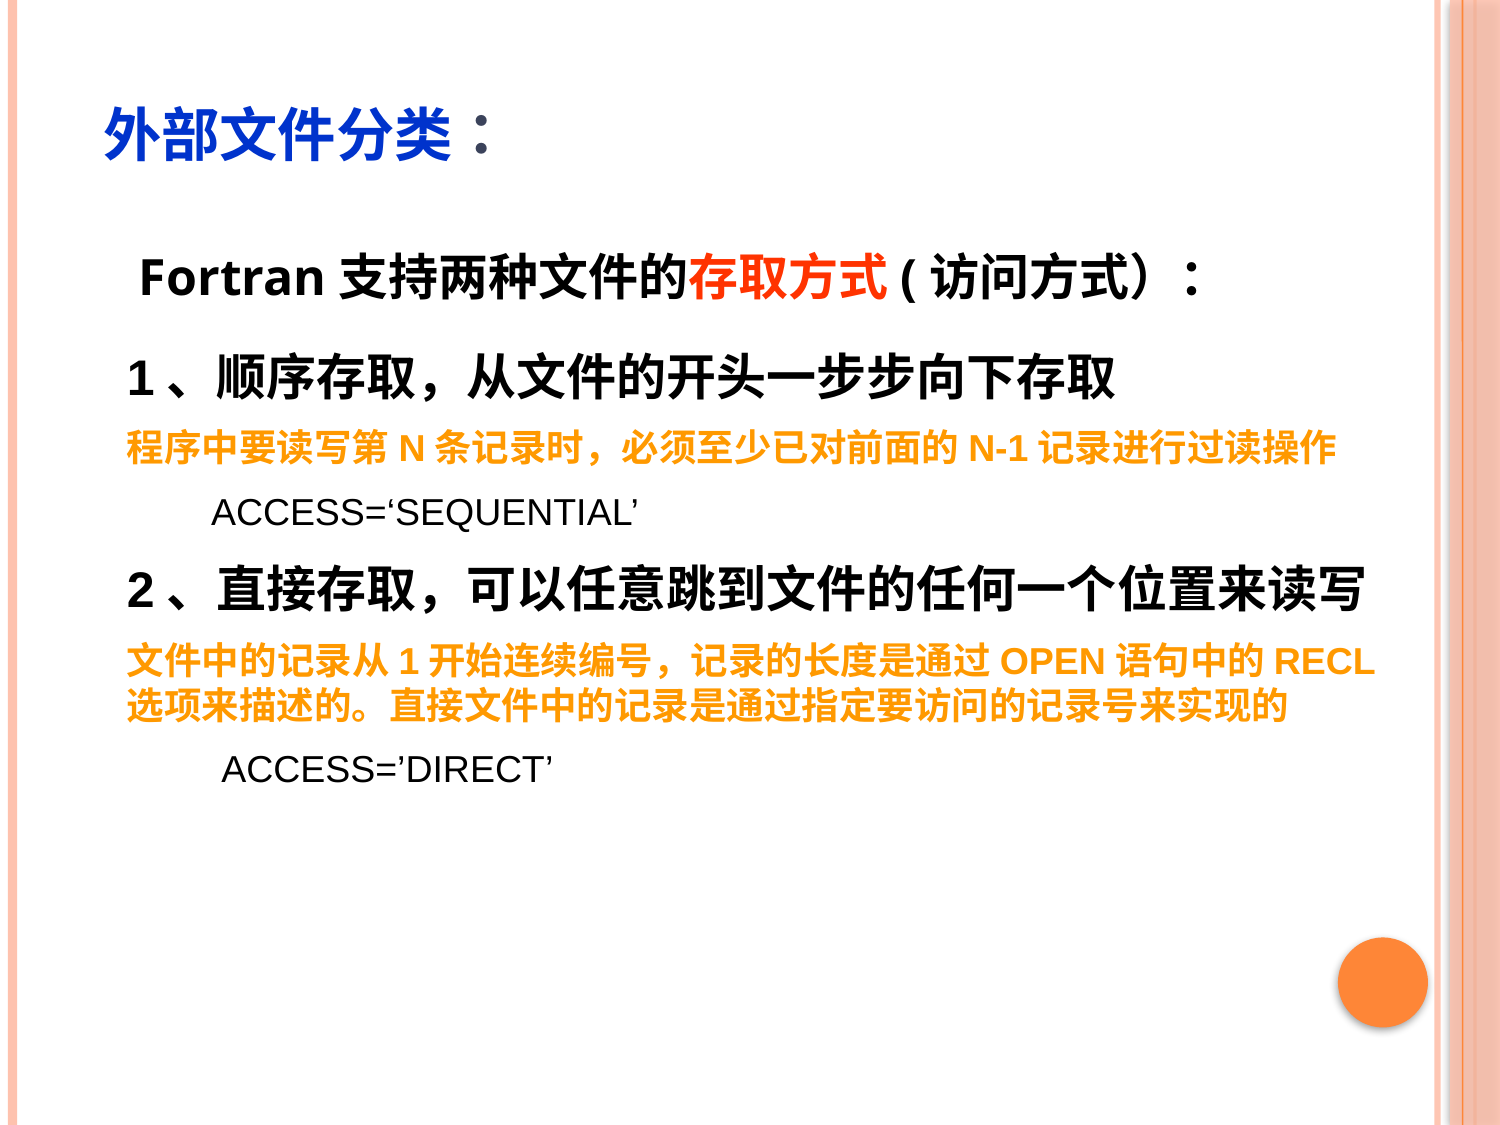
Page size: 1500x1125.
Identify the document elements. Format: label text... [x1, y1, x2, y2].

text_box Fortran支持两种文件的存取方式(访问方式）： [124, 238, 1400, 313]
text_box 外部文件分类： [88, 90, 774, 175]
text_box 1、顺序存取，从文件的开头一步步向下存取 程序中要读写第N条记录时，必须至少已对前面的N-1记录进行过读操作 ACCESS=‘SEQUENTIAL’ 2、直接存取，可以任意跳到文件的任何一个位置来读写 文件中的记录从1开始连续编号，记录的长度是通过OPEN语句中的RECL选项来描述的。直接文件中的记录是通过指定要访问的记录号来实现的 ACCESS=’DIRECT’ [112, 338, 1400, 798]
